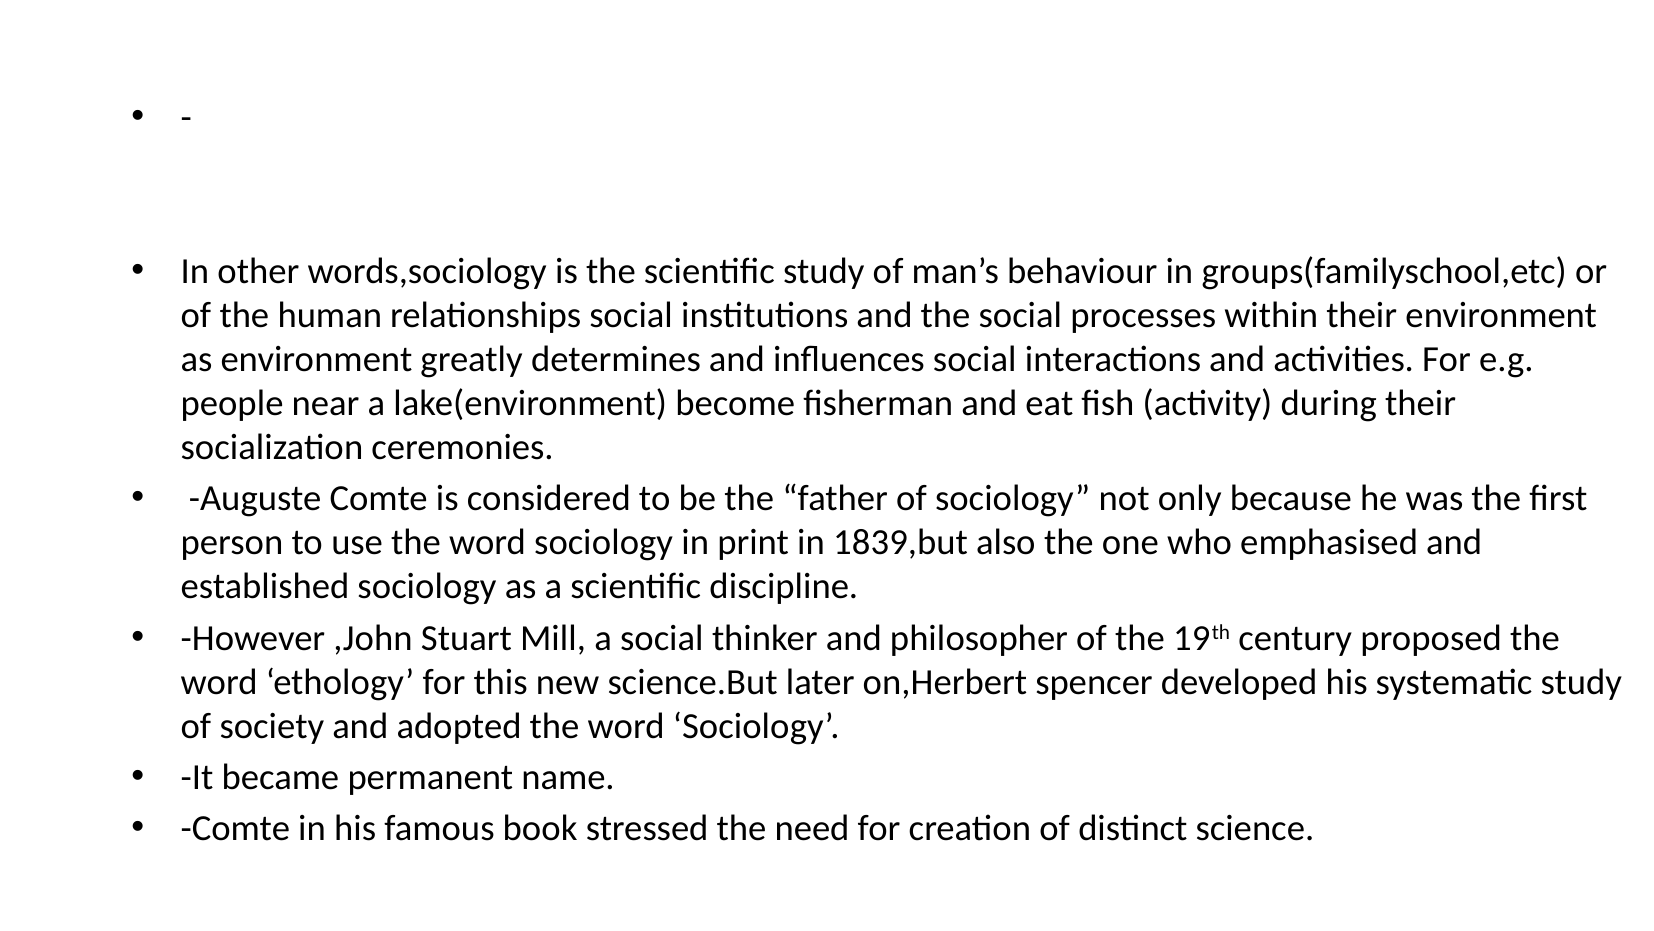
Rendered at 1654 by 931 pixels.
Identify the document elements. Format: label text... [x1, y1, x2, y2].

subtitle - In other words,sociology is the scientific study of man’s behaviour in groups(familyschool,etc) or of the human relationships social institutions and the social processes within their environment as environment greatly determines and influences social interactions and activities. For e.g. people near a lake(environment) become fisherman and eat fish (activity) during their socialization ceremonies. -Auguste Comte is considered to be the “father of sociology” not only because he was the first person to use the word sociology in print in 1839,but also the one who emphasised and established sociology as a scientific discipline. -However ,John Stuart Mill, a social thinker and philosopher of the 19th century proposed the word ‘ethology’ for this new science.But later on,Herbert spencer developed his systematic study of society and adopted the word ‘Sociology’. -It became permanent name. -Comte in his famous book stressed the need for creation of distinct science. [116, 85, 1654, 858]
